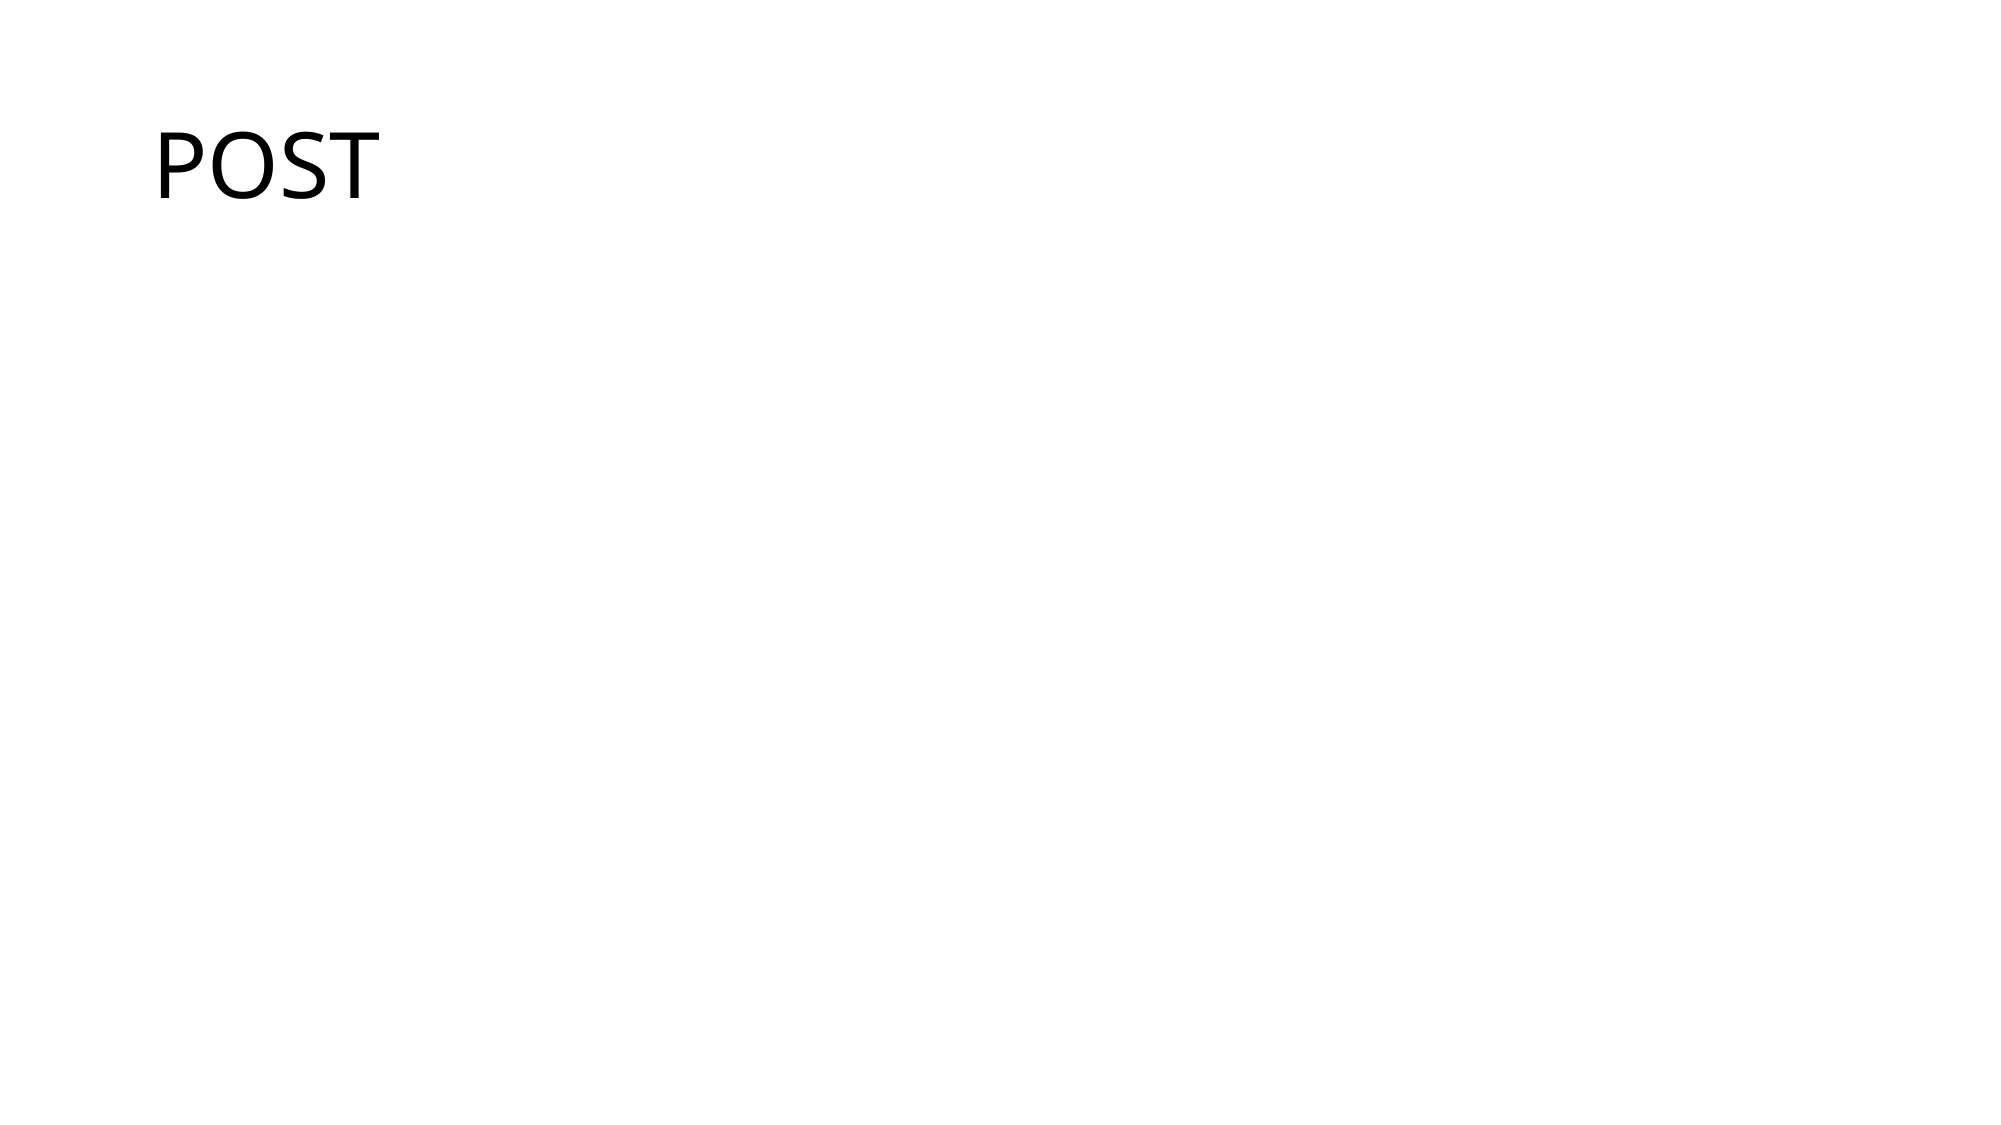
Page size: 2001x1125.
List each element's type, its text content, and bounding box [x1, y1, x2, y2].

title POST [137, 59, 1863, 278]
